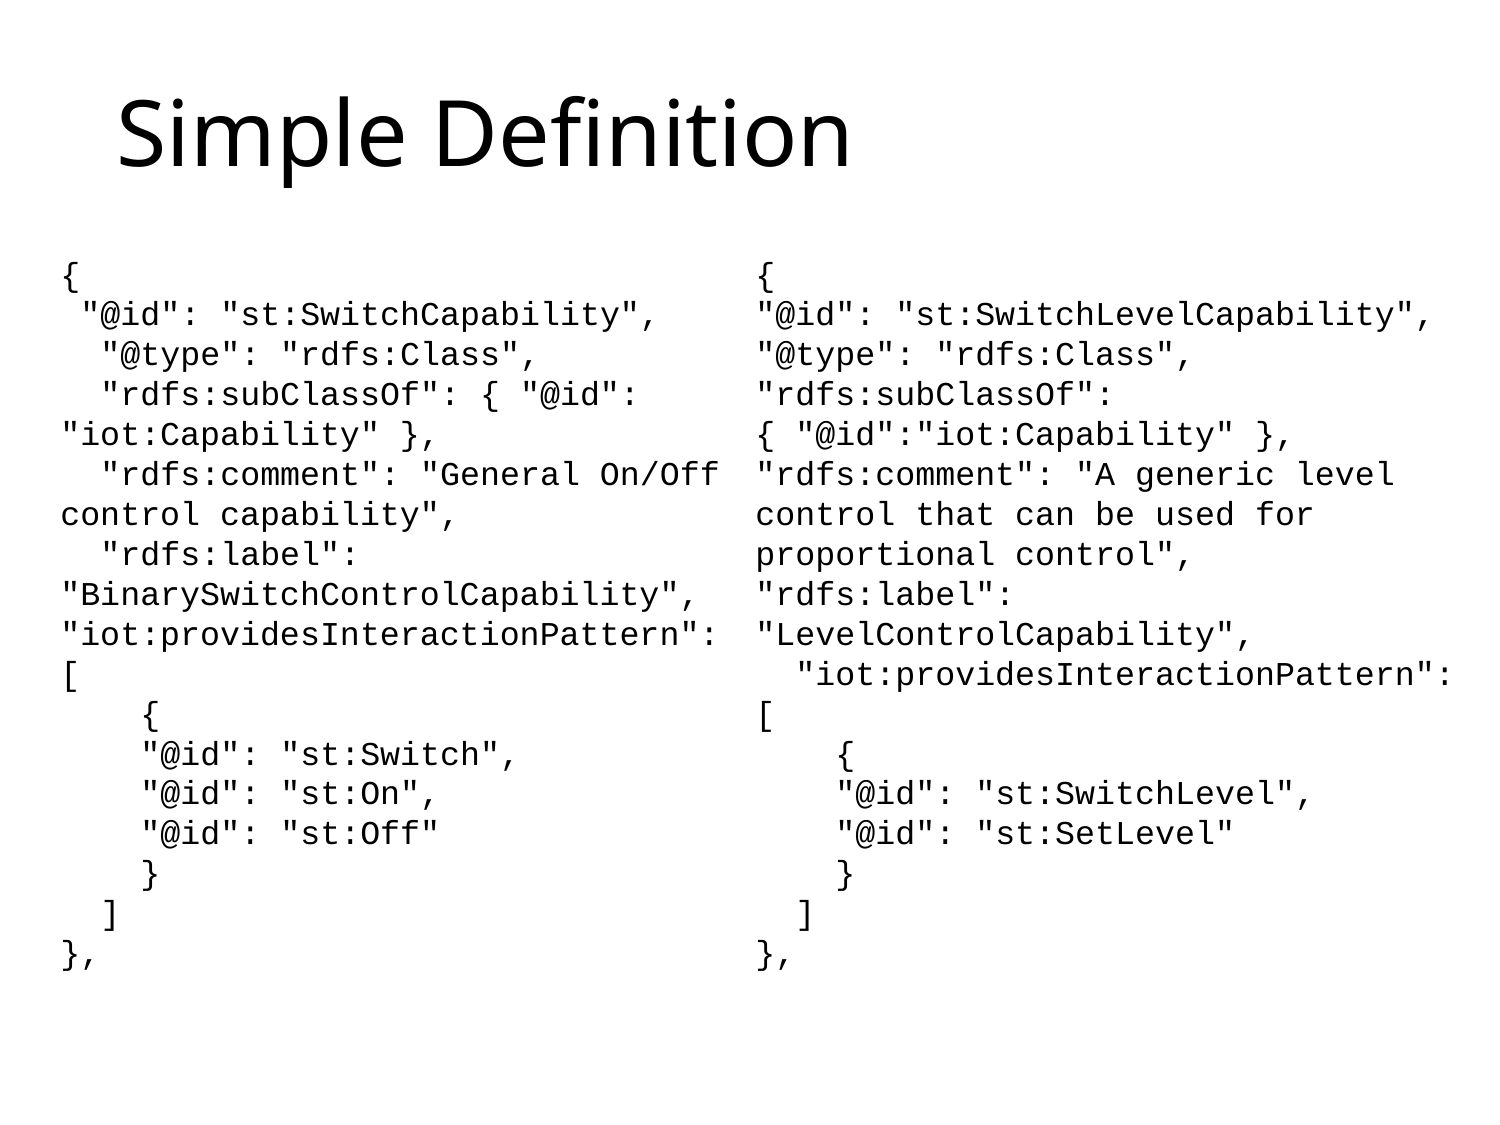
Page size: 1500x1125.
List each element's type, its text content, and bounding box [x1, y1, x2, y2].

text_box { "@id": "st:SwitchCapability", "@type": "rdfs:Class", "rdfs:subClassOf": { "@id": "iot:Capability" }, "rdfs:comment": "General On/Off control capability", "rdfs:label": "BinarySwitchControlCapability", "iot:providesInteractionPattern": [ { "@id": "st:Switch", "@id": "st:On", "@id": "st:Off" } ] }, [45, 245, 740, 979]
text_box { "@id": "st:SwitchLevelCapability", "@type": "rdfs:Class", "rdfs:subClassOf": { "@id":"iot:Capability" }, "rdfs:comment": "A generic level control that can be used for proportional control", "rdfs:label": "LevelControlCapability", "iot:providesInteractionPattern": [ { "@id": "st:SwitchLevel", "@id": "st:SetLevel" } ] }, [740, 245, 1476, 979]
title Simple Definition [101, 27, 1396, 245]
